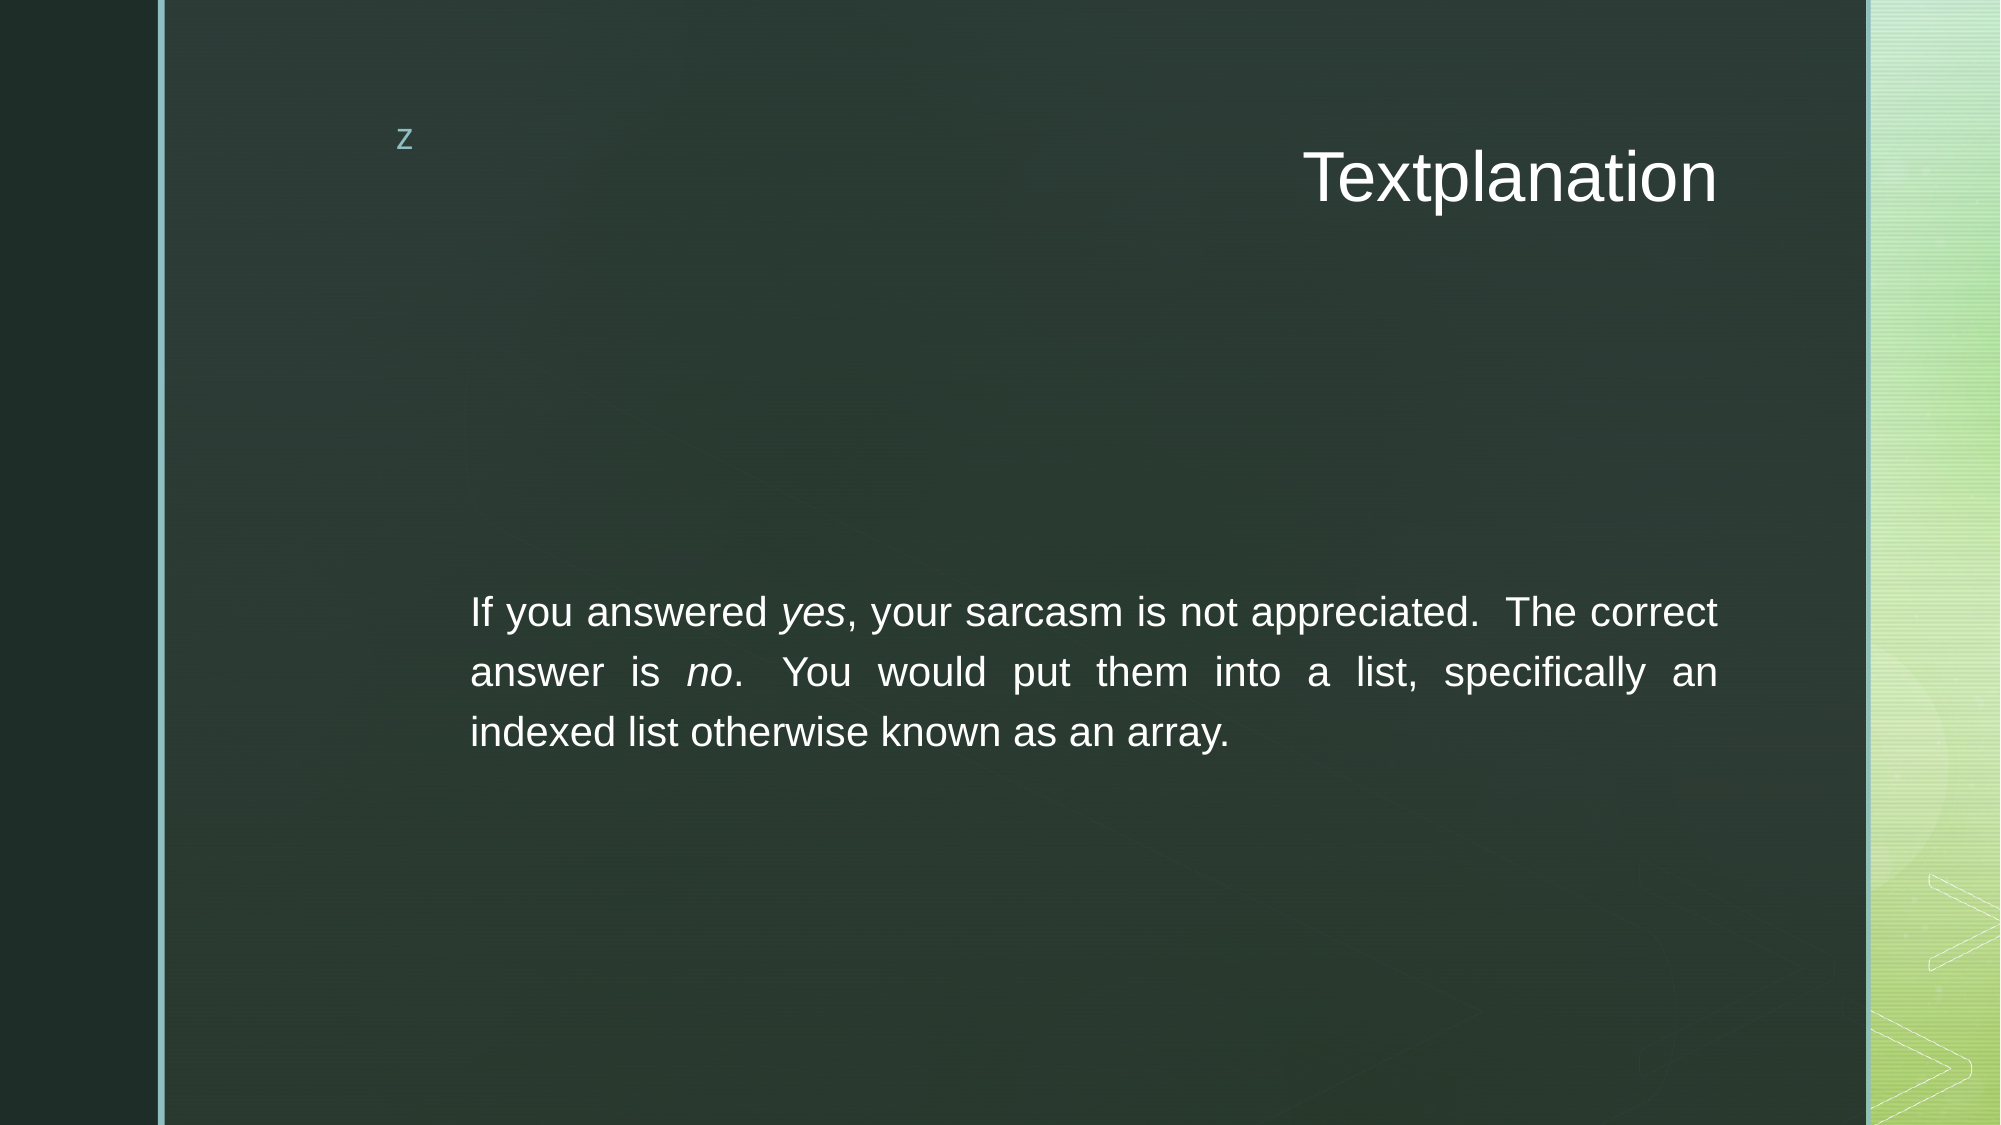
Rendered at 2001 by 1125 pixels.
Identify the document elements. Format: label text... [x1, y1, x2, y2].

title Textplanation [428, 132, 1734, 310]
picture [1871, 0, 2001, 1125]
list If you answered yes, your sarcasm is not appreciated. The correct answer is no. You would put them into a list, specifically an indexed list otherwise known as an array. [454, 336, 1734, 993]
